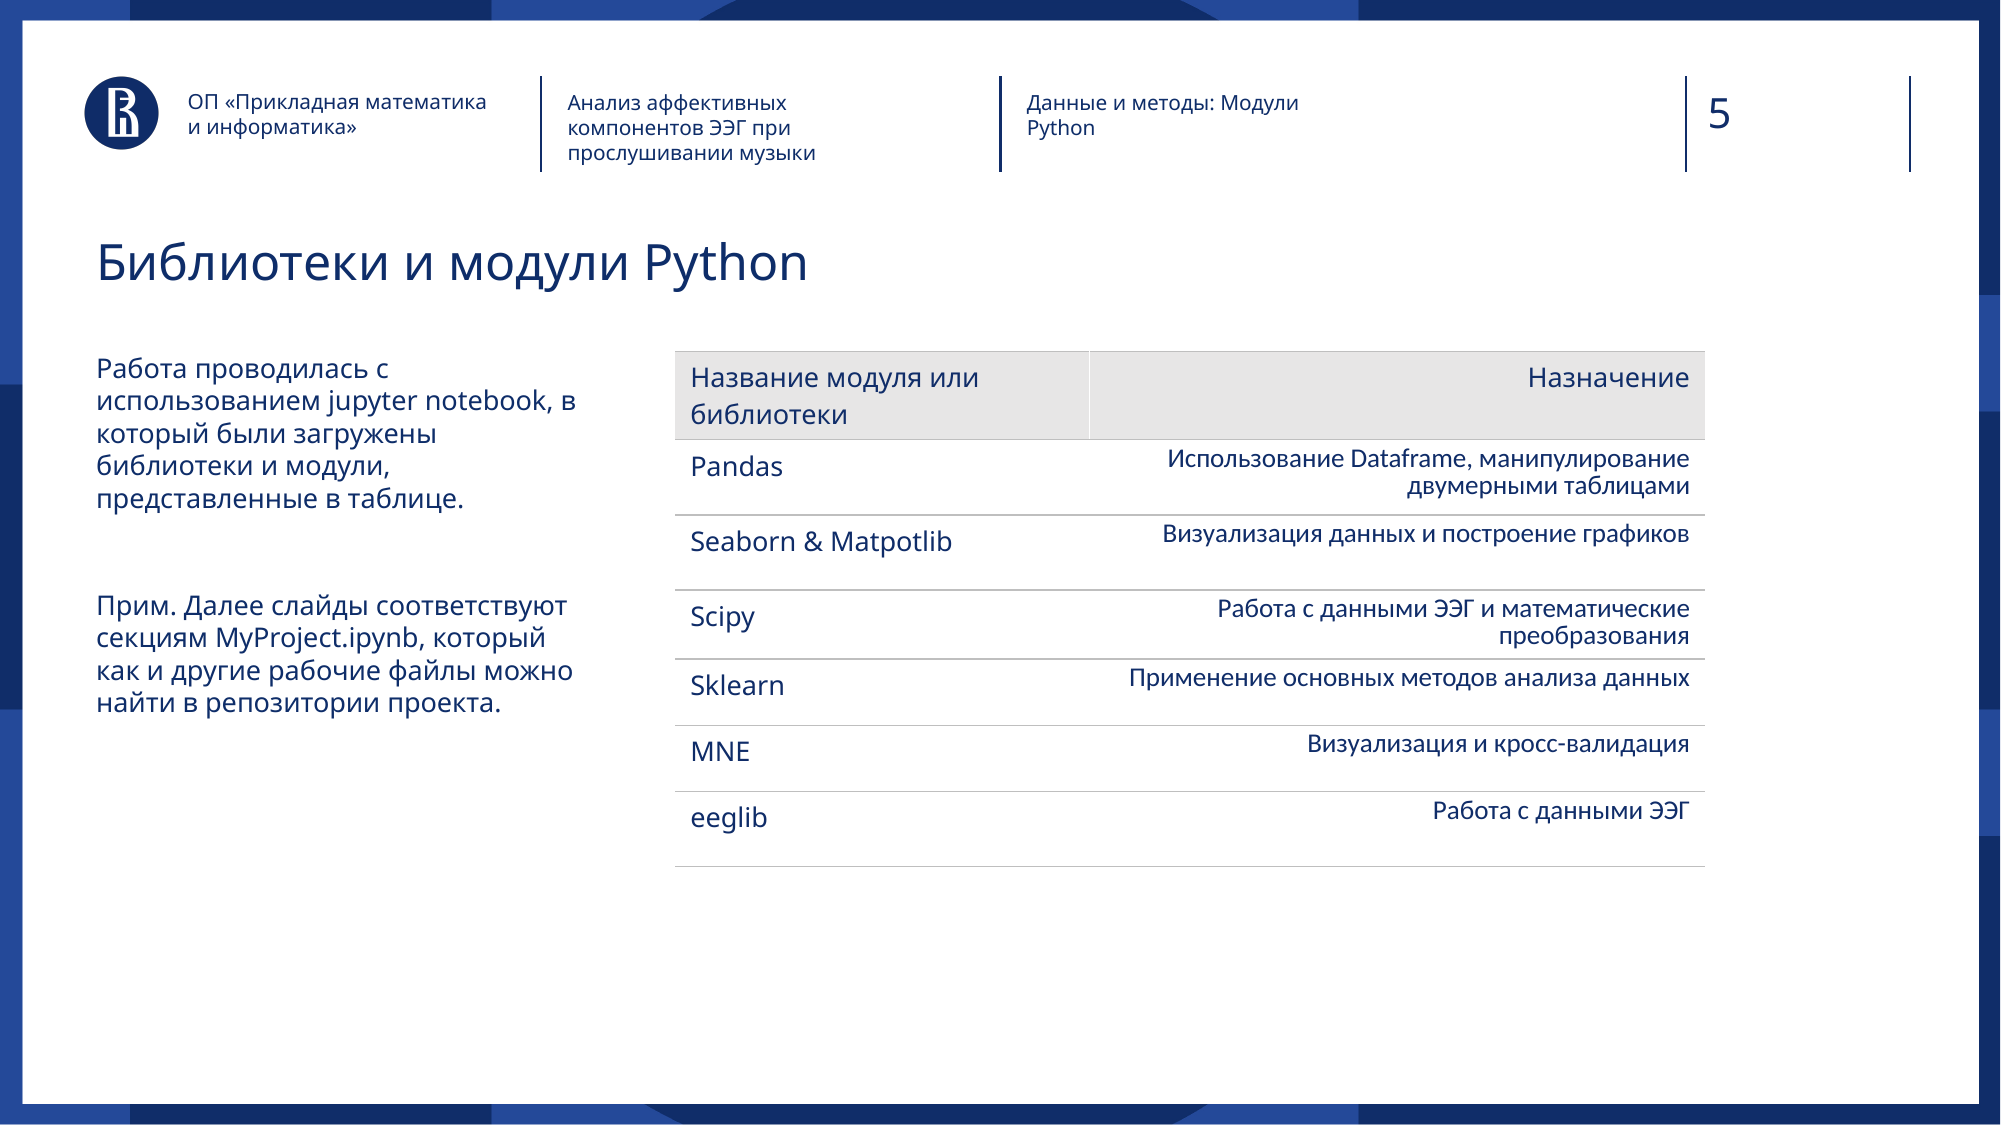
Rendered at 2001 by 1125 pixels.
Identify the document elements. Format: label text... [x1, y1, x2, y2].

table_cell Применение основных методов анализа данных [1090, 660, 1705, 725]
table_cell eeglib [675, 792, 1089, 866]
table_cell Работа с данными ЭЭГ [1090, 792, 1705, 866]
table_cell Работа с данными ЭЭГ и математические преобразования [1090, 591, 1705, 658]
table_cell Scipy [675, 591, 1089, 658]
table_header Название модуля или библиотеки [675, 352, 1089, 439]
list Работа проводилась с использованием jupyter notebook, в который были загружены библиотеки и модули, представленные в таблице. Прим. Далее слайды соответствуют секциям MyProject.ipynb, который как и другие рабочие файлы можно найти в репозитории проекта. [96, 351, 577, 773]
table_cell Визуализация данных и построение графиков [1090, 516, 1705, 589]
table_cell Sklearn [675, 660, 1089, 725]
table_cell MNE [675, 726, 1089, 791]
picture [0, 0, 2001, 1125]
table_header Назначение [1090, 352, 1705, 439]
table_cell Использование Dataframe, манипулирование двумерными таблицами [1090, 440, 1705, 514]
list ОП «Прикладная математика и информатика» [187, 88, 500, 157]
list Данные и методы: Модули Python [1026, 90, 1367, 157]
table_cell Визуализация и кросс-валидация [1090, 726, 1705, 791]
table_cell Seaborn & Matpotlib [675, 516, 1089, 589]
list Анализ аффективных компонентов ЭЭГ при прослушивании музыки [567, 90, 907, 157]
list Библиотеки и модули Python [96, 237, 1346, 326]
table_cell Pandas [675, 440, 1089, 514]
